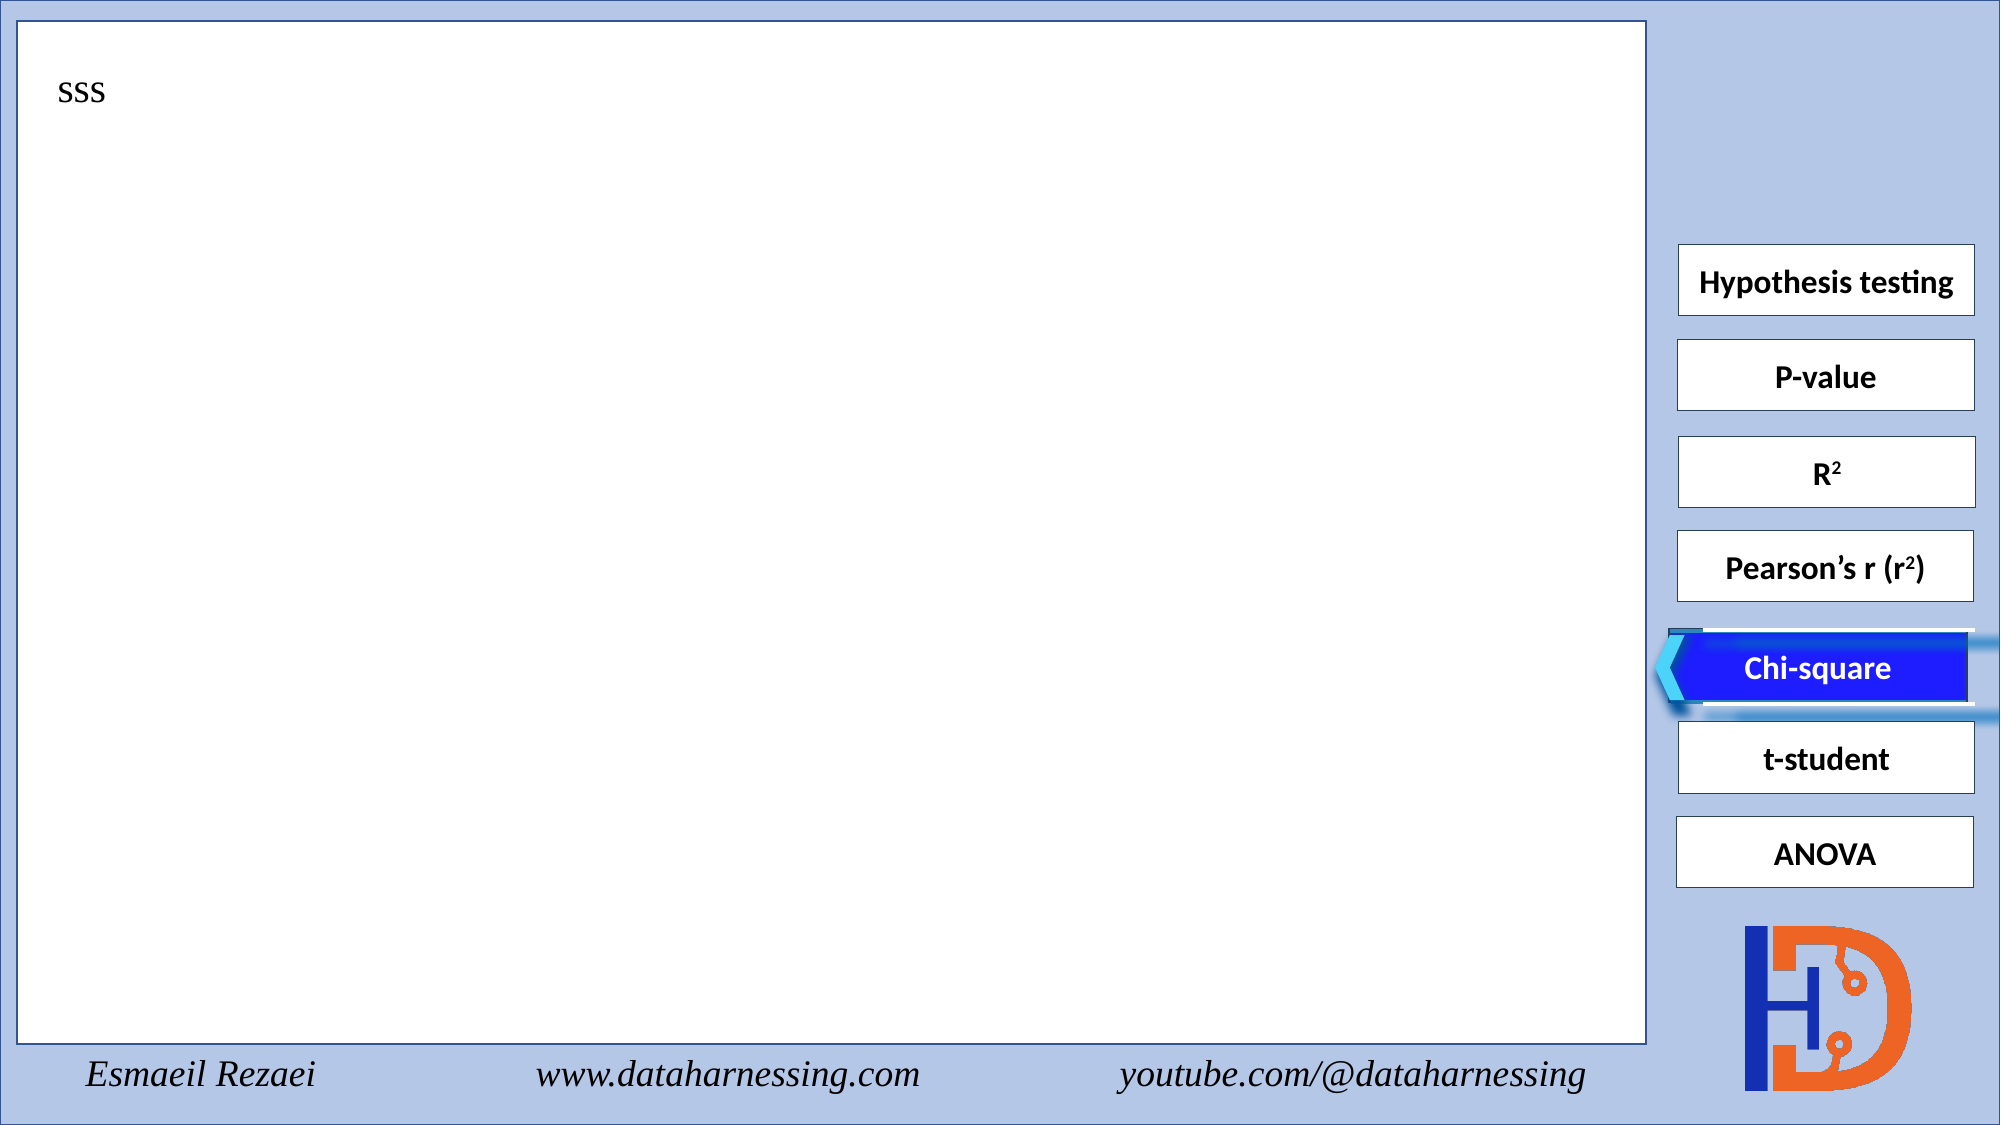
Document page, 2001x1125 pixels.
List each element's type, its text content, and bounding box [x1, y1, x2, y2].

text_box t-student [1677, 721, 1976, 794]
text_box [1655, 630, 1976, 704]
text_box www.dataharnessing.com youtube.com/@dataharnessing [520, 1041, 1710, 1102]
text_box R2 [1678, 435, 1976, 508]
text_box ANOVA [1676, 816, 1974, 889]
text_box sss [42, 53, 1616, 119]
text_box Esmaeil Rezaei [70, 1041, 464, 1102]
text_box P-value [1676, 338, 1975, 411]
picture [1710, 895, 1935, 1121]
text_box Hypothesis testing [1677, 243, 1976, 317]
text_box [0, 0, 2000, 1125]
text_box Pearson’s r (r2) [1676, 530, 1975, 603]
text_box [16, 20, 1647, 1045]
